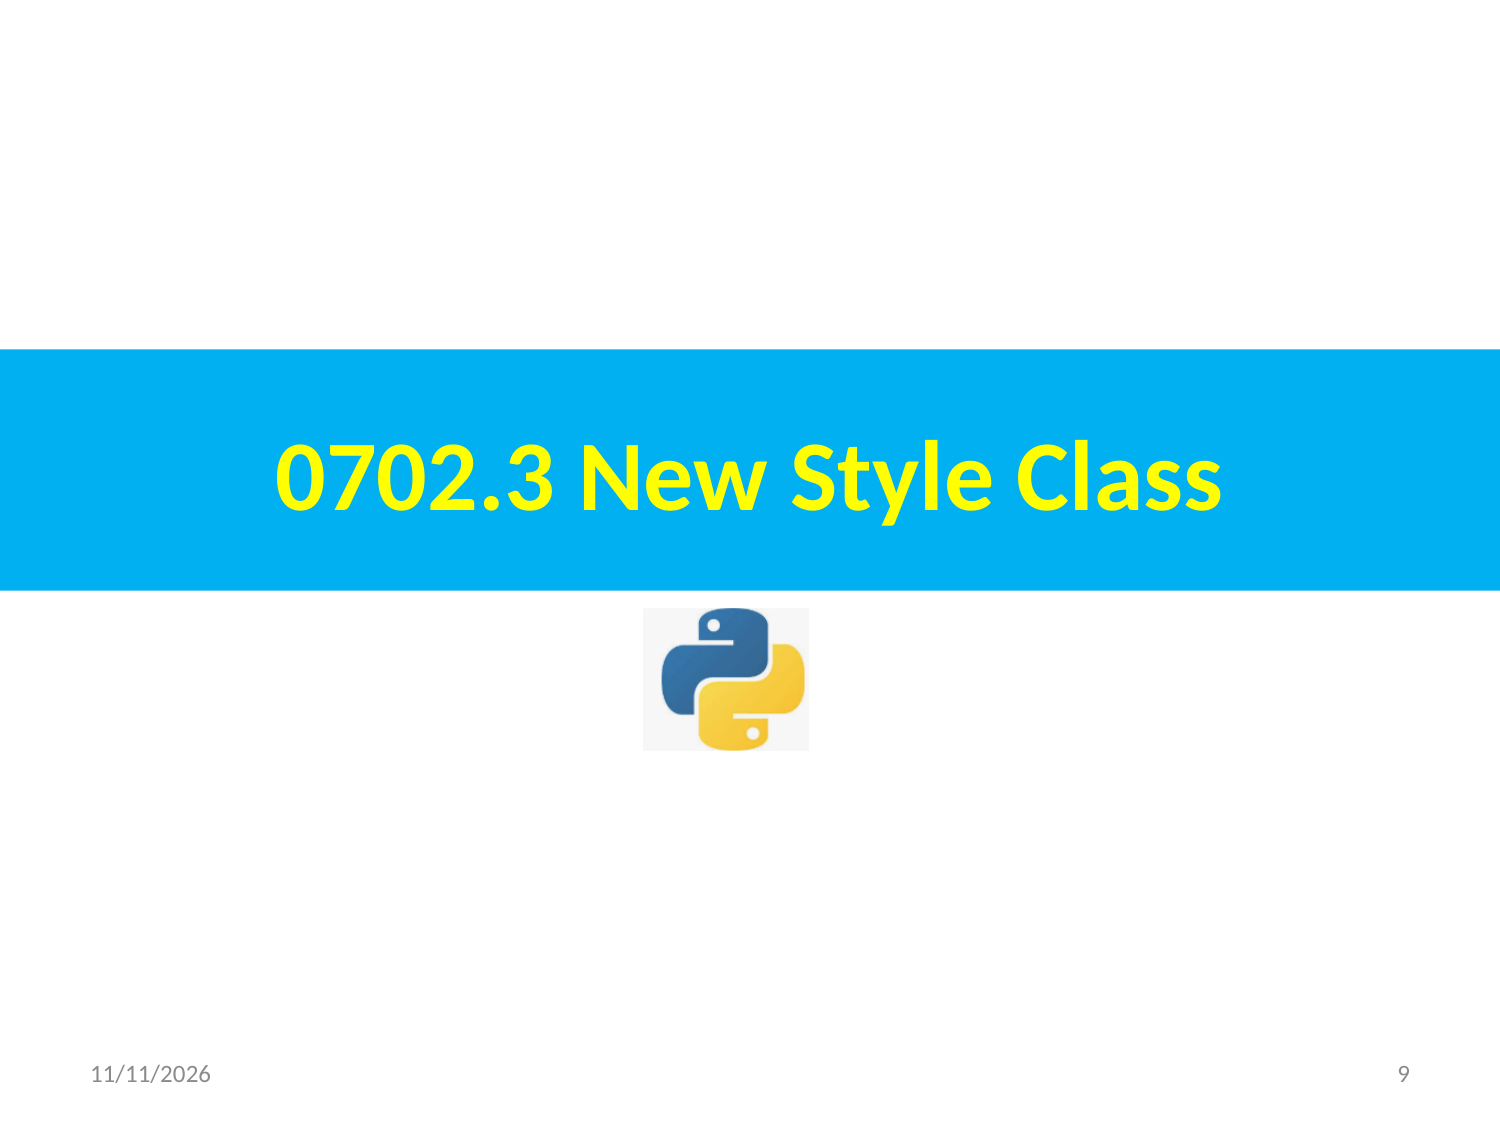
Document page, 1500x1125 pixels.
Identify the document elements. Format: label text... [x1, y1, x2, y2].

title 0702.3 New Style Class [0, 349, 1500, 591]
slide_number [75, 1042, 425, 1103]
slide_number 9 [1074, 1042, 1425, 1103]
picture [643, 606, 809, 752]
